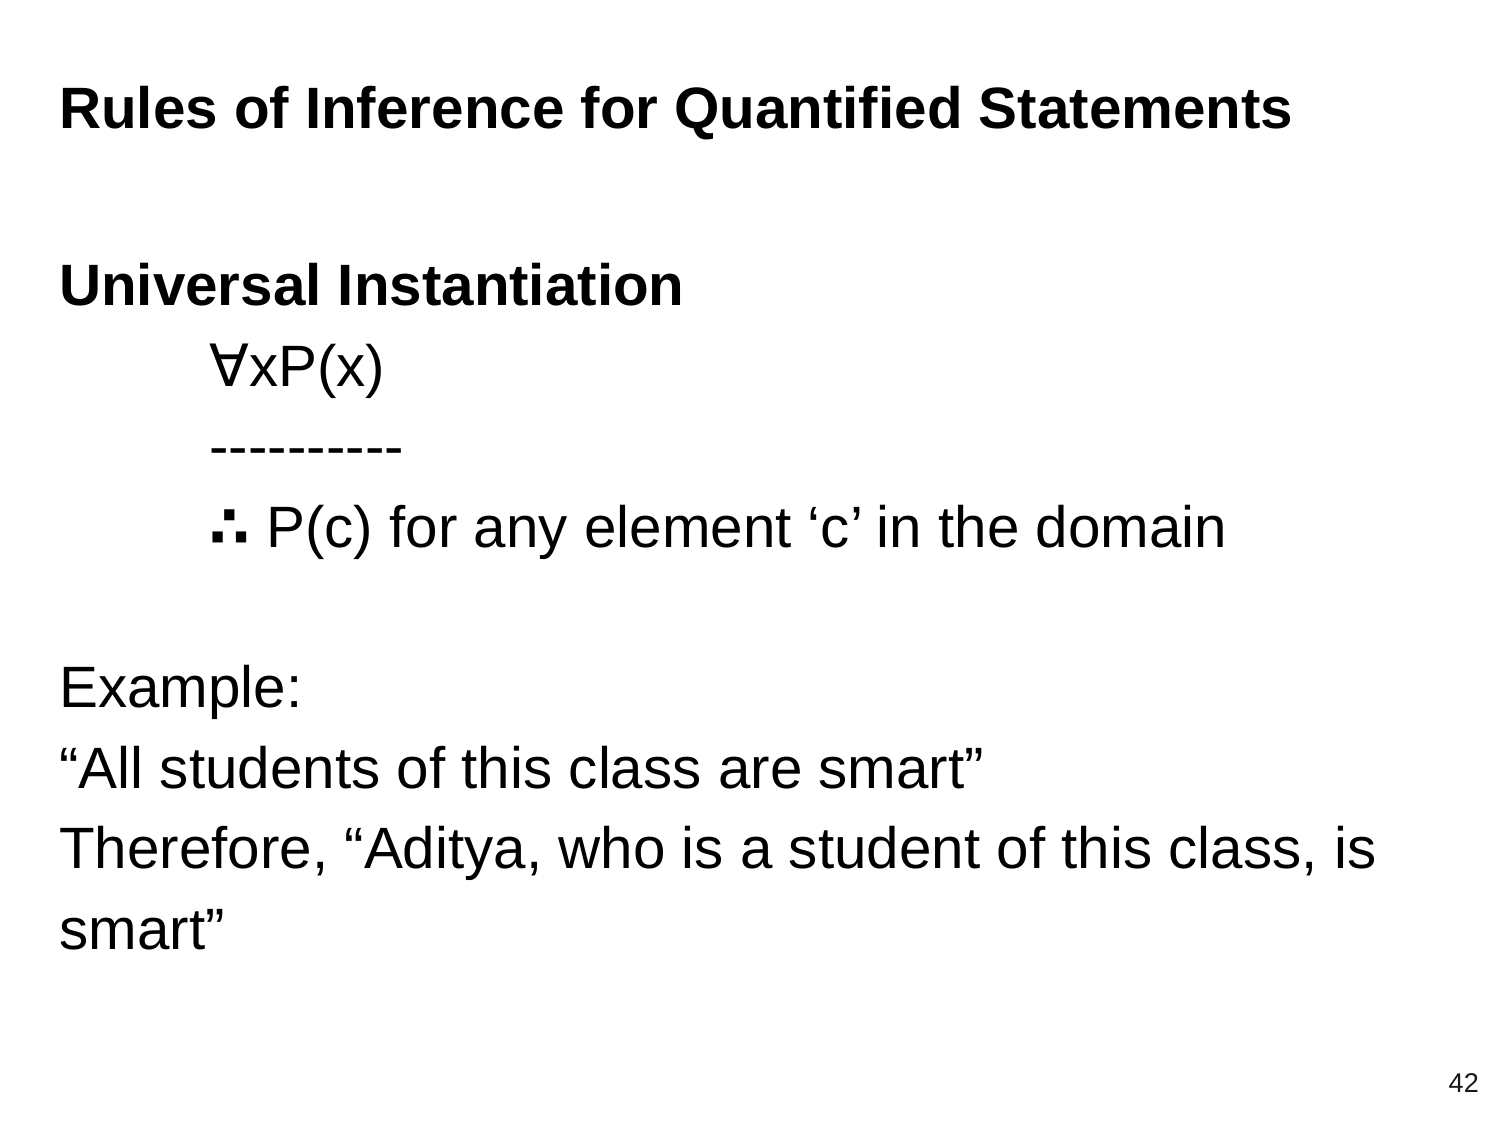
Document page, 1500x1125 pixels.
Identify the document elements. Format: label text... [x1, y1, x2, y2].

text_box Rules of Inference for Quantified Statements Universal Instantiation ∀xP(x) ---------- ∴ P(c) for any element ‘c’ in the domain Example: “All students of this class are smart” Therefore, “Aditya, who is a student of this class, is smart” [44, 44, 1455, 1011]
slide_number ‹#› [1403, 1038, 1494, 1125]
